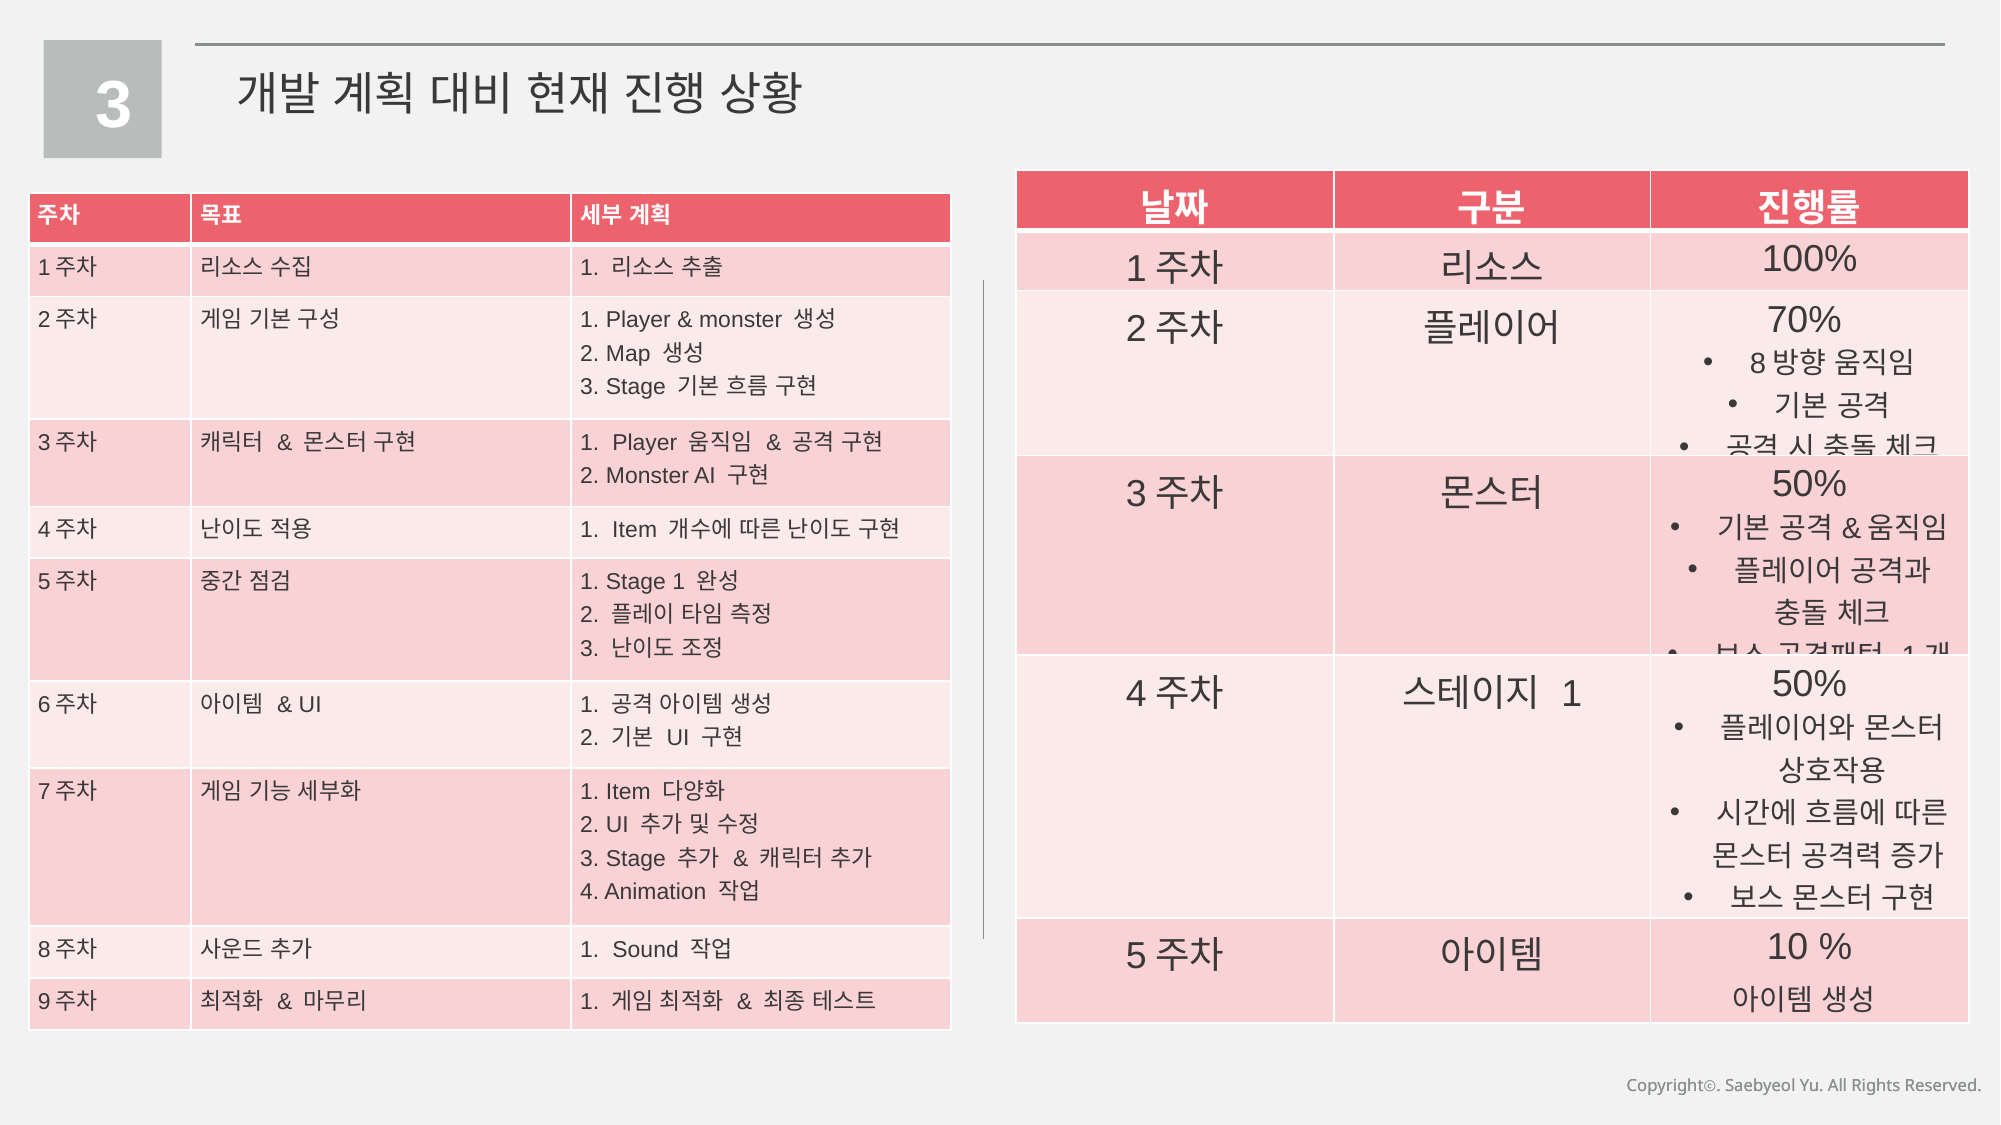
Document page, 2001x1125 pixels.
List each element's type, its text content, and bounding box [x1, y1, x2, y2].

table_cell 1. Sound 작업 [572, 927, 950, 977]
table_cell 1주차 [30, 247, 190, 296]
table_cell 4주차 [1017, 656, 1333, 917]
text_box [42, 39, 163, 159]
table_cell 50% 플레이어와 몬스터 상호작용 시간에 흐름에 따른 몬스터 공격력 증가 보스 몬스터 구현 [1651, 656, 1968, 917]
table_cell 리소스 [1335, 233, 1650, 290]
table_cell 1. Player 움직임 & 공격 구현 2. Monster AI 구현 [572, 420, 950, 506]
table_cell 게임 기본 구성 [192, 297, 570, 418]
table_cell 2주차 [1017, 291, 1333, 455]
table_cell 70% 8방향 움직임 기본 공격 공격 시 충돌 체크 [1651, 291, 1968, 455]
table_cell 1. Item 다양화 2. UI 추가 및 수정 3. Stage 추가 & 캐릭터 추가 4. Animation 작업 [572, 769, 950, 925]
text_box Copyrightⓒ. Saebyeol Yu. All Rights Reserved. [1611, 1067, 1998, 1102]
table_cell 8주차 [30, 927, 190, 977]
table_header 날짜 [1017, 171, 1333, 228]
table_cell 4주차 [30, 507, 190, 557]
table_header 세부 계획 [572, 194, 950, 242]
table_cell 게임 기능 세부화 [192, 769, 570, 925]
table_cell 중간 점검 [192, 559, 570, 680]
table_cell 10 % 아이템 생성 [1651, 919, 1968, 1022]
table_cell 5주차 [1017, 919, 1333, 1022]
table_cell 사운드 추가 [192, 927, 570, 977]
table_cell 1. Player & monster 생성 2. Map 생성 3. Stage 기본 흐름 구현 [572, 297, 950, 418]
table_cell 3주차 [30, 420, 190, 506]
table_cell 난이도 적용 [192, 507, 570, 557]
table_cell 리소스 수집 [192, 247, 570, 296]
table_cell 1주차 [1017, 233, 1333, 290]
table_cell 100% [1651, 233, 1968, 290]
table_cell 몬스터 [1335, 456, 1650, 654]
table_cell 스테이지 1 [1335, 656, 1650, 917]
table_cell 1. 공격 아이템 생성 2. 기본 UI 구현 [572, 682, 950, 767]
table_cell 1. Item 개수에 따른 난이도 구현 [572, 507, 950, 557]
table_cell 최적화 & 마무리 [192, 979, 570, 1029]
table_cell 캐릭터 & 몬스터 구현 [192, 420, 570, 506]
table_cell 9주차 [30, 979, 190, 1029]
table_header 목표 [192, 194, 570, 242]
table_cell 3주차 [1017, 456, 1333, 654]
text_box 개발 계획 대비 현재 진행 상황 [221, 57, 819, 128]
table_cell 2주차 [30, 297, 190, 418]
text_box 3 [80, 52, 123, 148]
table_header 구분 [1335, 171, 1650, 228]
table_cell 7주차 [30, 769, 190, 925]
table_cell 5주차 [30, 559, 190, 680]
table_cell 플레이어 [1335, 291, 1650, 455]
table_header 주차 [30, 194, 190, 242]
table_cell 아이템 & UI [192, 682, 570, 767]
table_cell 1. 게임 최적화 & 최종 테스트 [572, 979, 950, 1029]
table_cell 1. 리소스 추출 [572, 247, 950, 296]
table_cell 아이템 [1335, 919, 1650, 1022]
table_cell 1. Stage 1 완성 2. 플레이 타임 측정 3. 난이도 조정 [572, 559, 950, 680]
table_cell 50% 기본 공격&움직임 플레이어 공격과 충돌 체크 보스 공격패턴 1개 [1651, 456, 1968, 654]
table_header 진행률 [1651, 171, 1968, 228]
table_cell 6주차 [30, 682, 190, 767]
